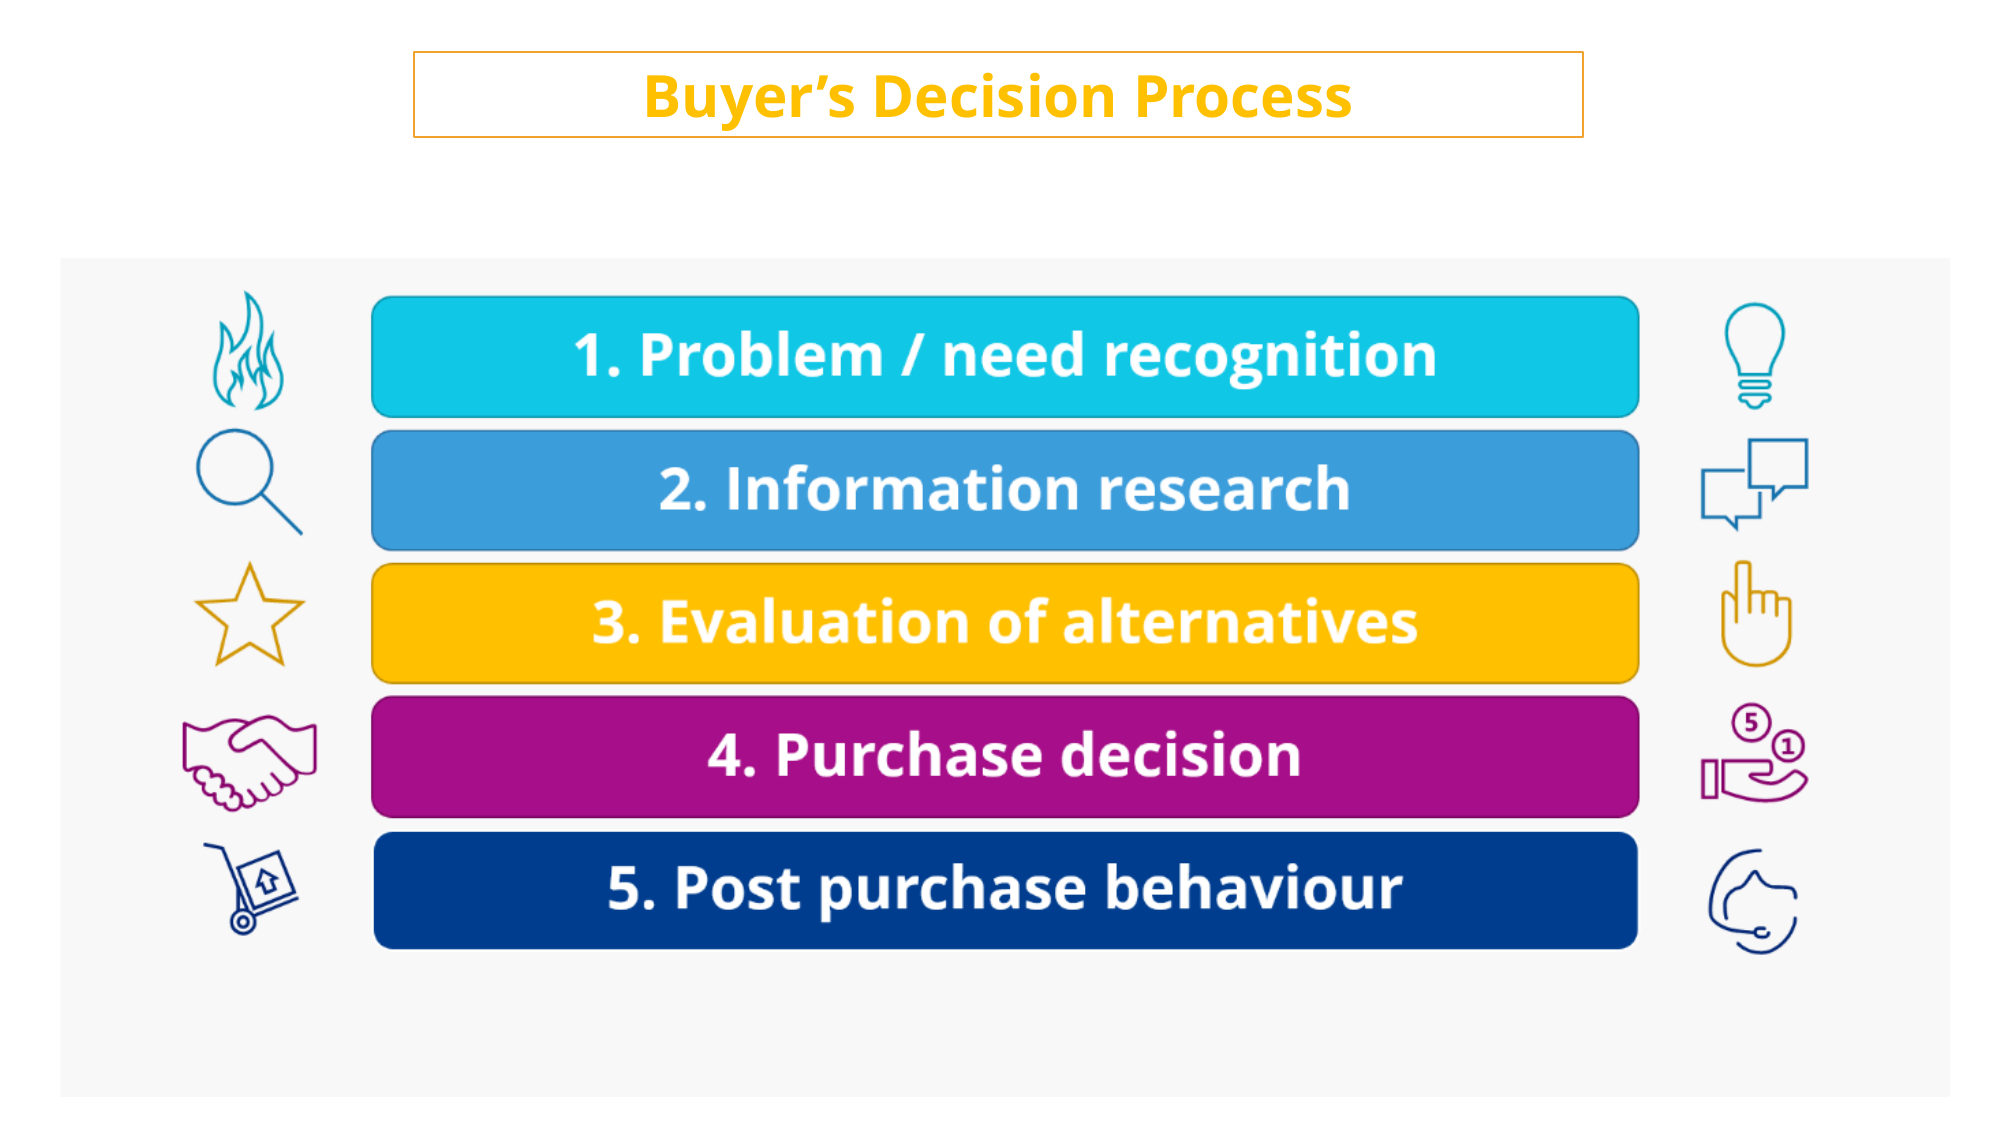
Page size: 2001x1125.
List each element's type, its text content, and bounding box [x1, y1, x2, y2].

text_box Buyer’s Decision Process [413, 51, 1583, 137]
picture [60, 258, 1951, 1097]
